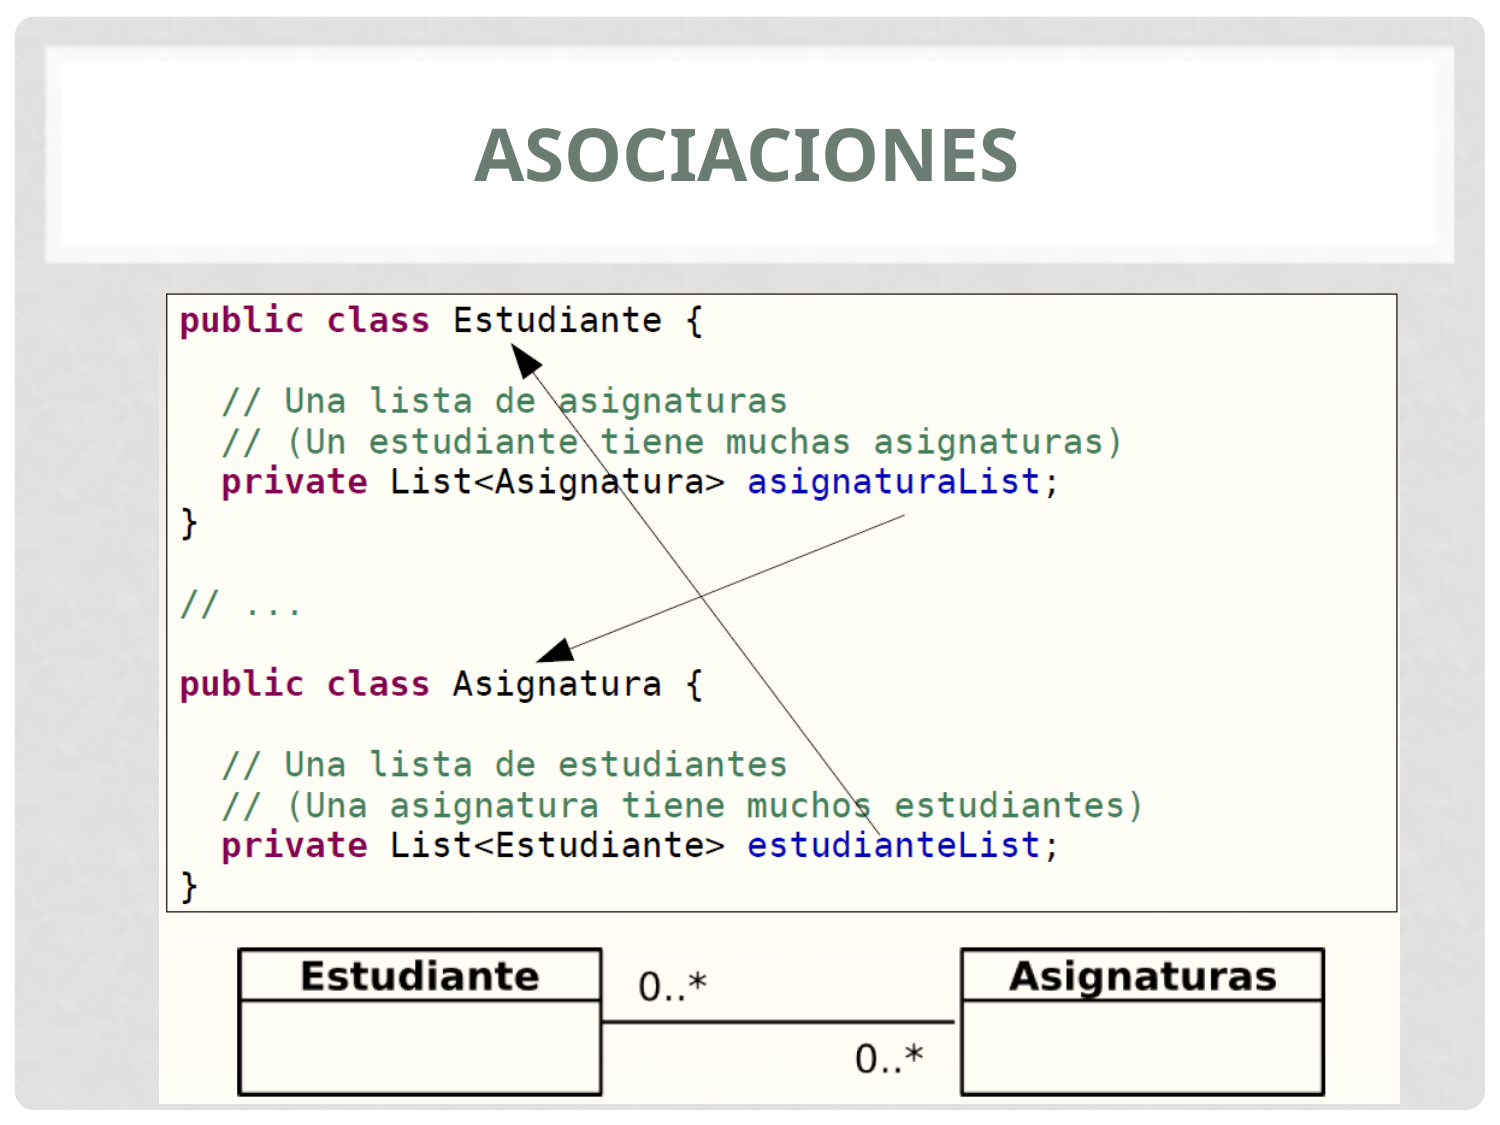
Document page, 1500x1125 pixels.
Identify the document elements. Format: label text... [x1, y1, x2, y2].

picture [159, 290, 1400, 1105]
title asociaciones [69, 66, 1425, 238]
